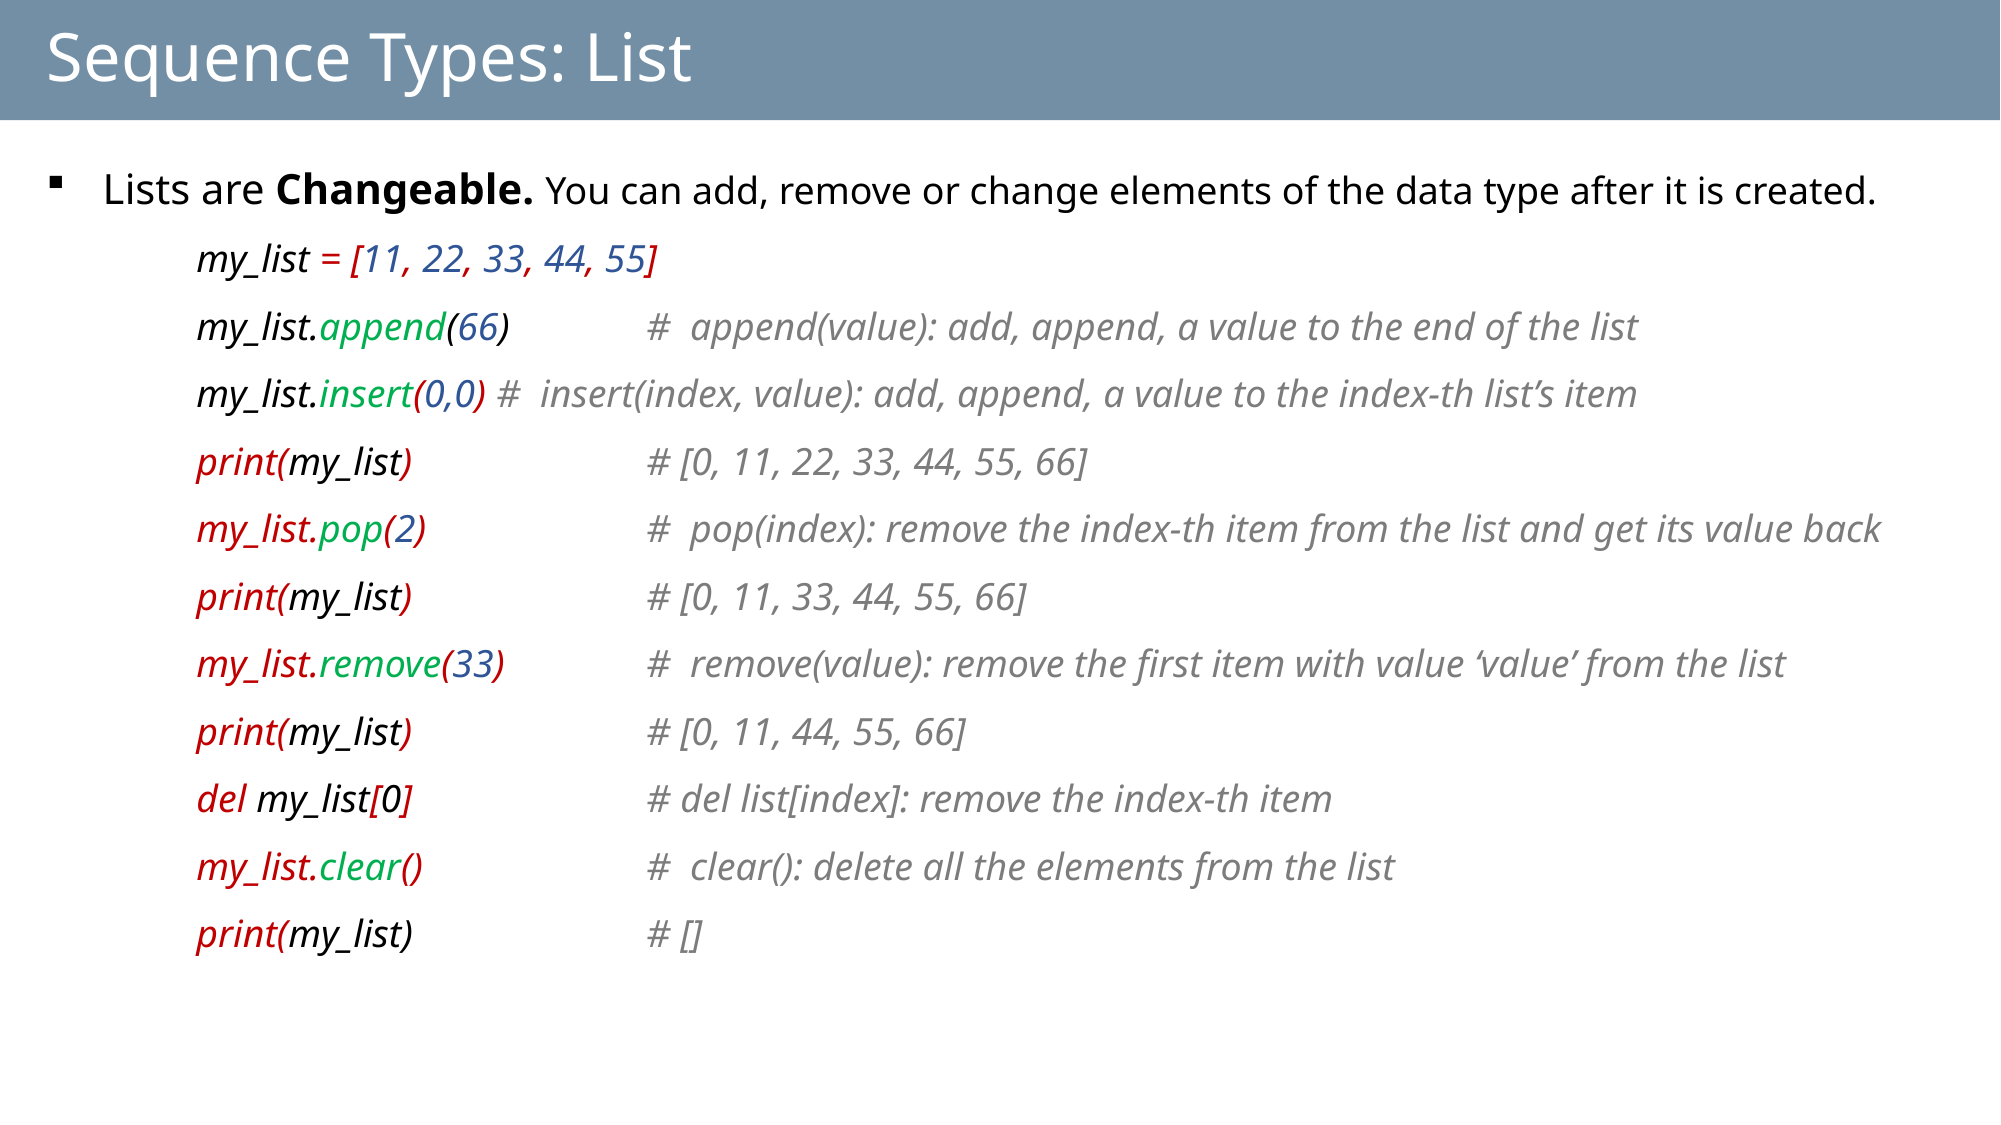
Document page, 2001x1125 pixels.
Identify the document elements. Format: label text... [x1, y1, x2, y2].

text_box [1285, 155, 1317, 216]
text_box Lists are Changeable. You can add, remove or change elements of the data type after it is created. my_list = [11, 22, 33, 44, 55] my_list.append(66) # append(value): add, append, a value to the end of the list my_list.insert(0,0) # insert(index, value): add, append, a value to the index-th list’s item print(my_list) # [0, 11, 22, 33, 44, 55, 66] my_list.pop(2) # pop(index): remove the index-th item from the list and get its value back print(my_list) # [0, 11, 33, 44, 55, 66] my_list.remove(33) # remove(value): remove the first item with value ‘value’ from the list print(my_list) # [0, 11, 44, 55, 66] del my_list[0] # del list[index]: remove the index-th item my_list.clear() # clear(): delete all the elements from the list print(my_list) # [] [31, 155, 1985, 1125]
title Sequence Types: List [31, 9, 1843, 111]
